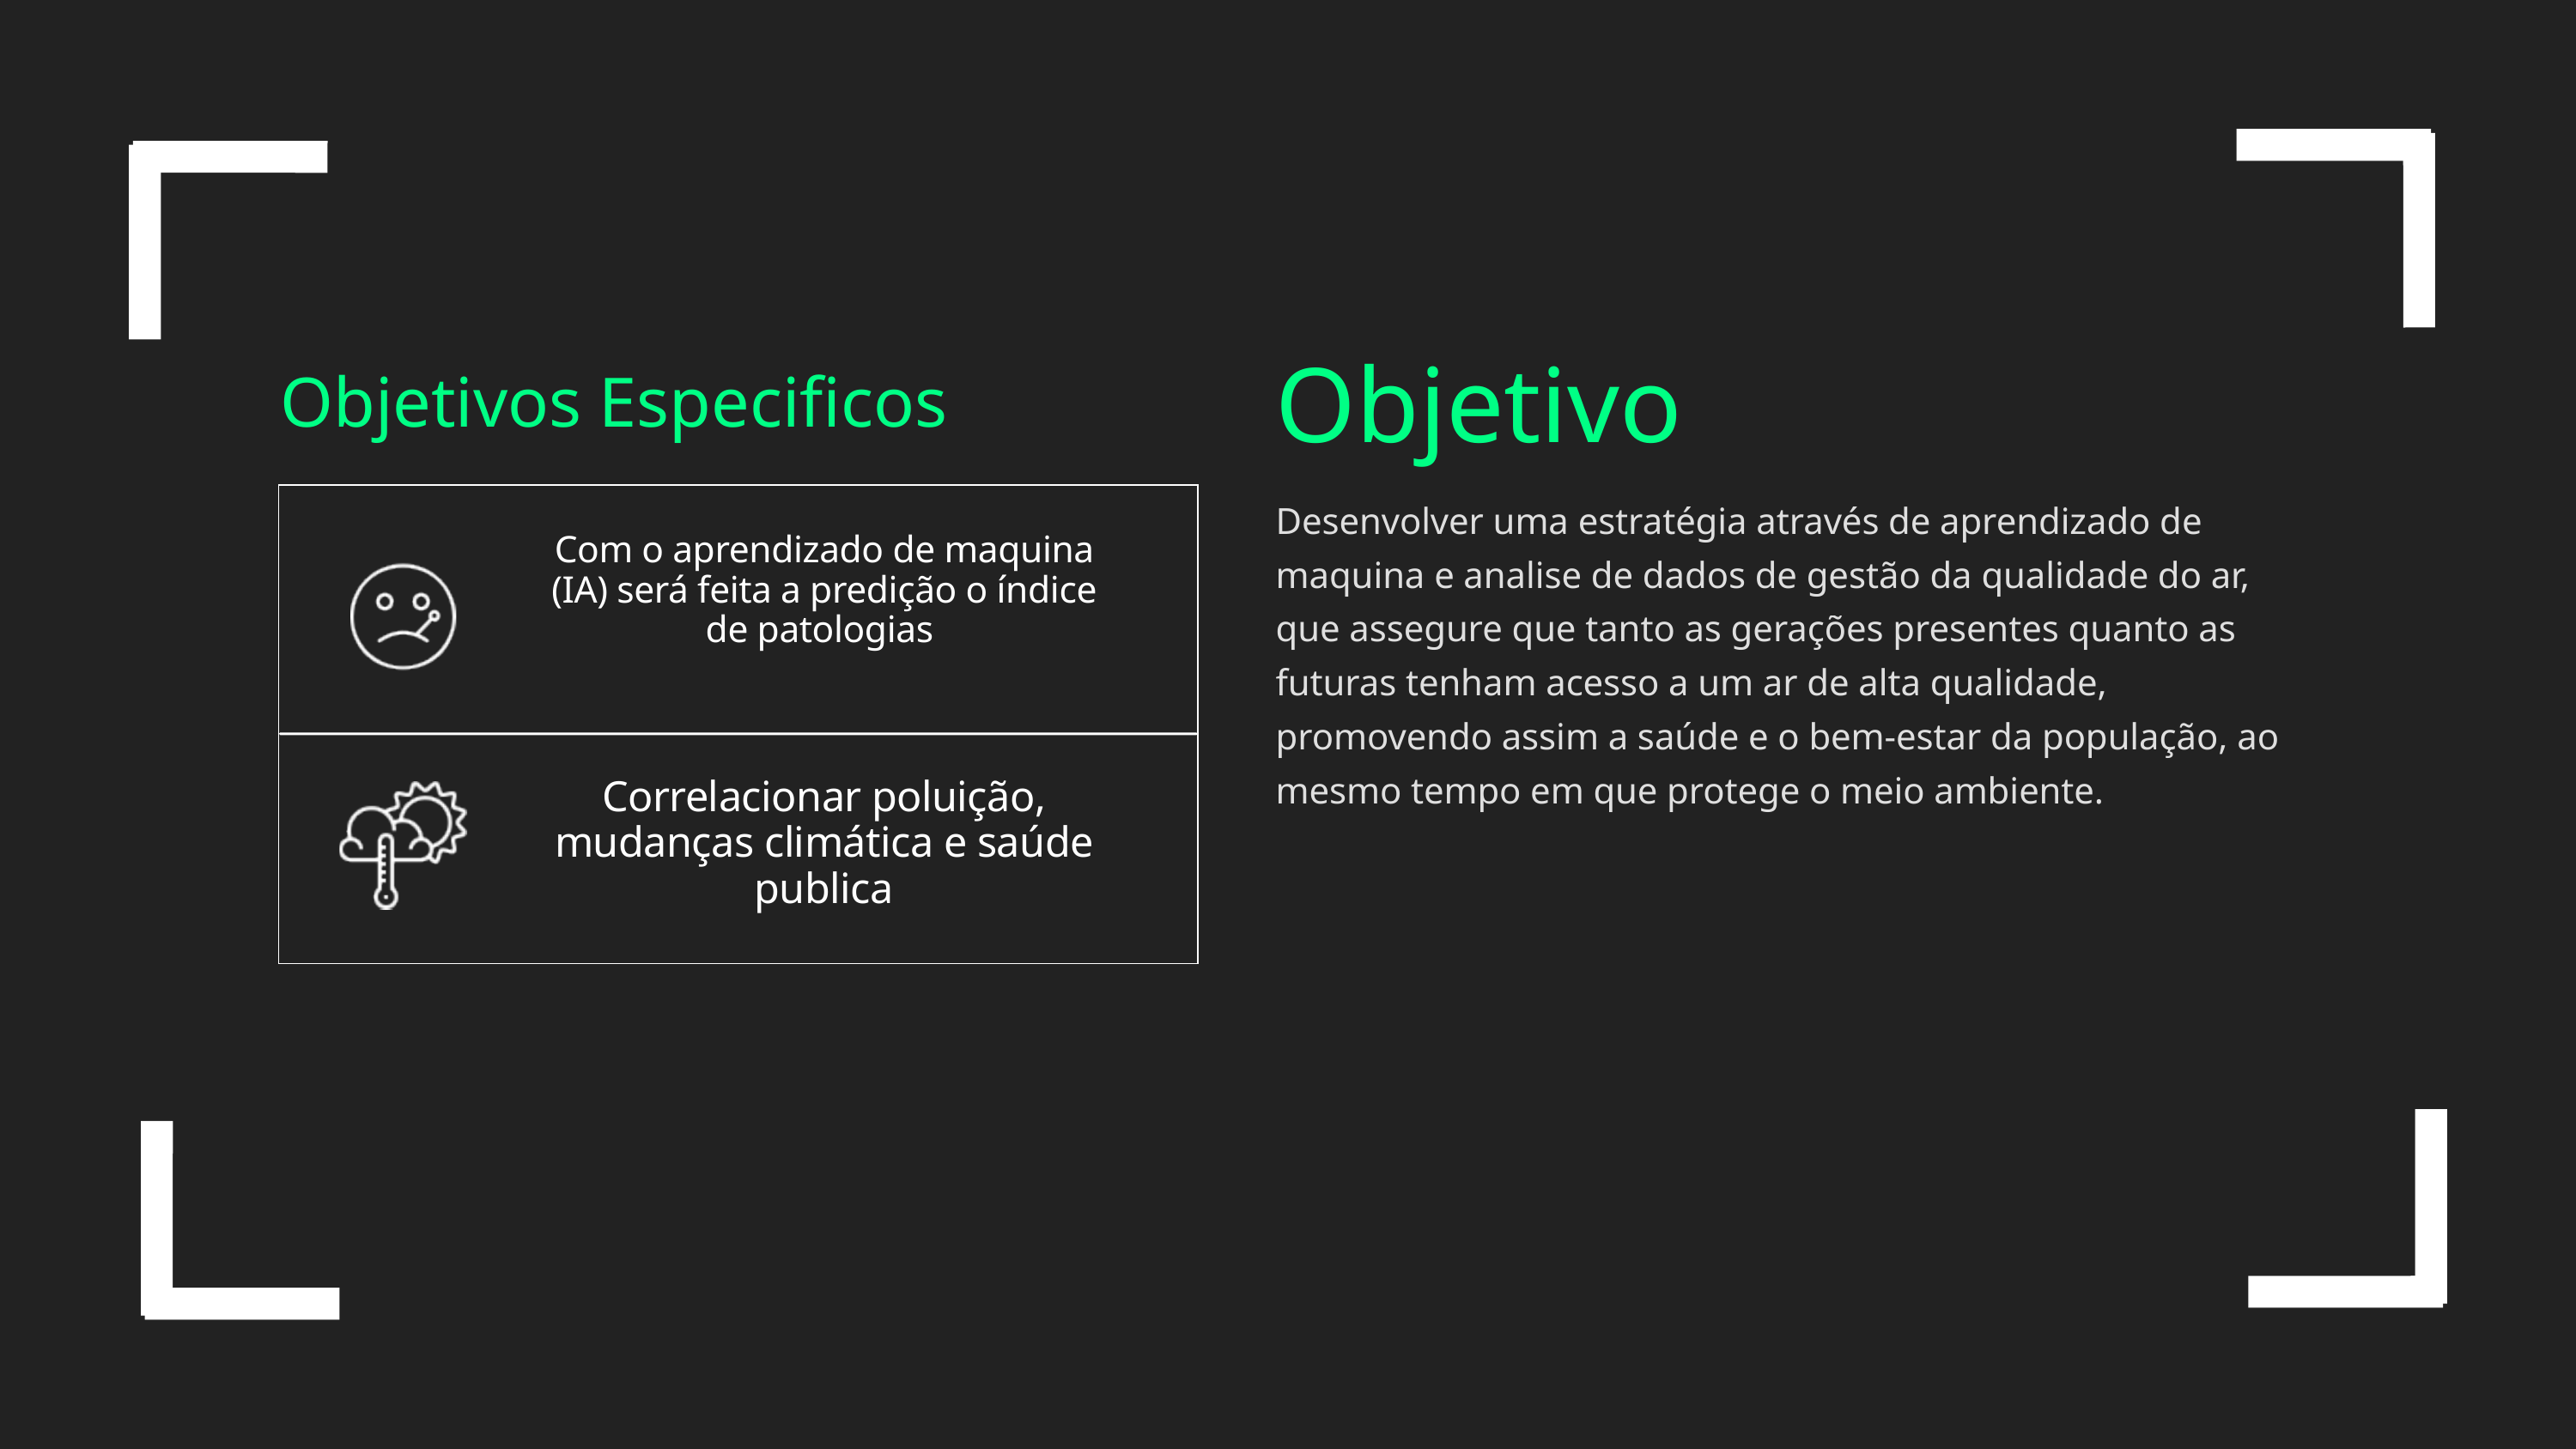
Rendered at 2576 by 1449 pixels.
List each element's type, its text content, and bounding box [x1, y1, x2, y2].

text_box Objetivo [1275, 308, 1796, 464]
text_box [278, 484, 1199, 964]
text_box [144, 144, 340, 340]
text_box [2236, 1108, 2432, 1304]
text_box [2236, 144, 2432, 340]
text_box Objetivos Especificos [280, 338, 1276, 441]
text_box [144, 1108, 340, 1304]
text_box Desenvolver uma estratégia através de aprendizado de maquina e analise de dados de gestão da qualidade do ar, que assegure que tanto as gerações presentes quanto as futuras tenham acesso a um ar de alta qualidade, promovendo assim a saúde e o bem-estar da população, ao mesmo tempo em que protege o meio ambiente. [1275, 487, 2290, 811]
